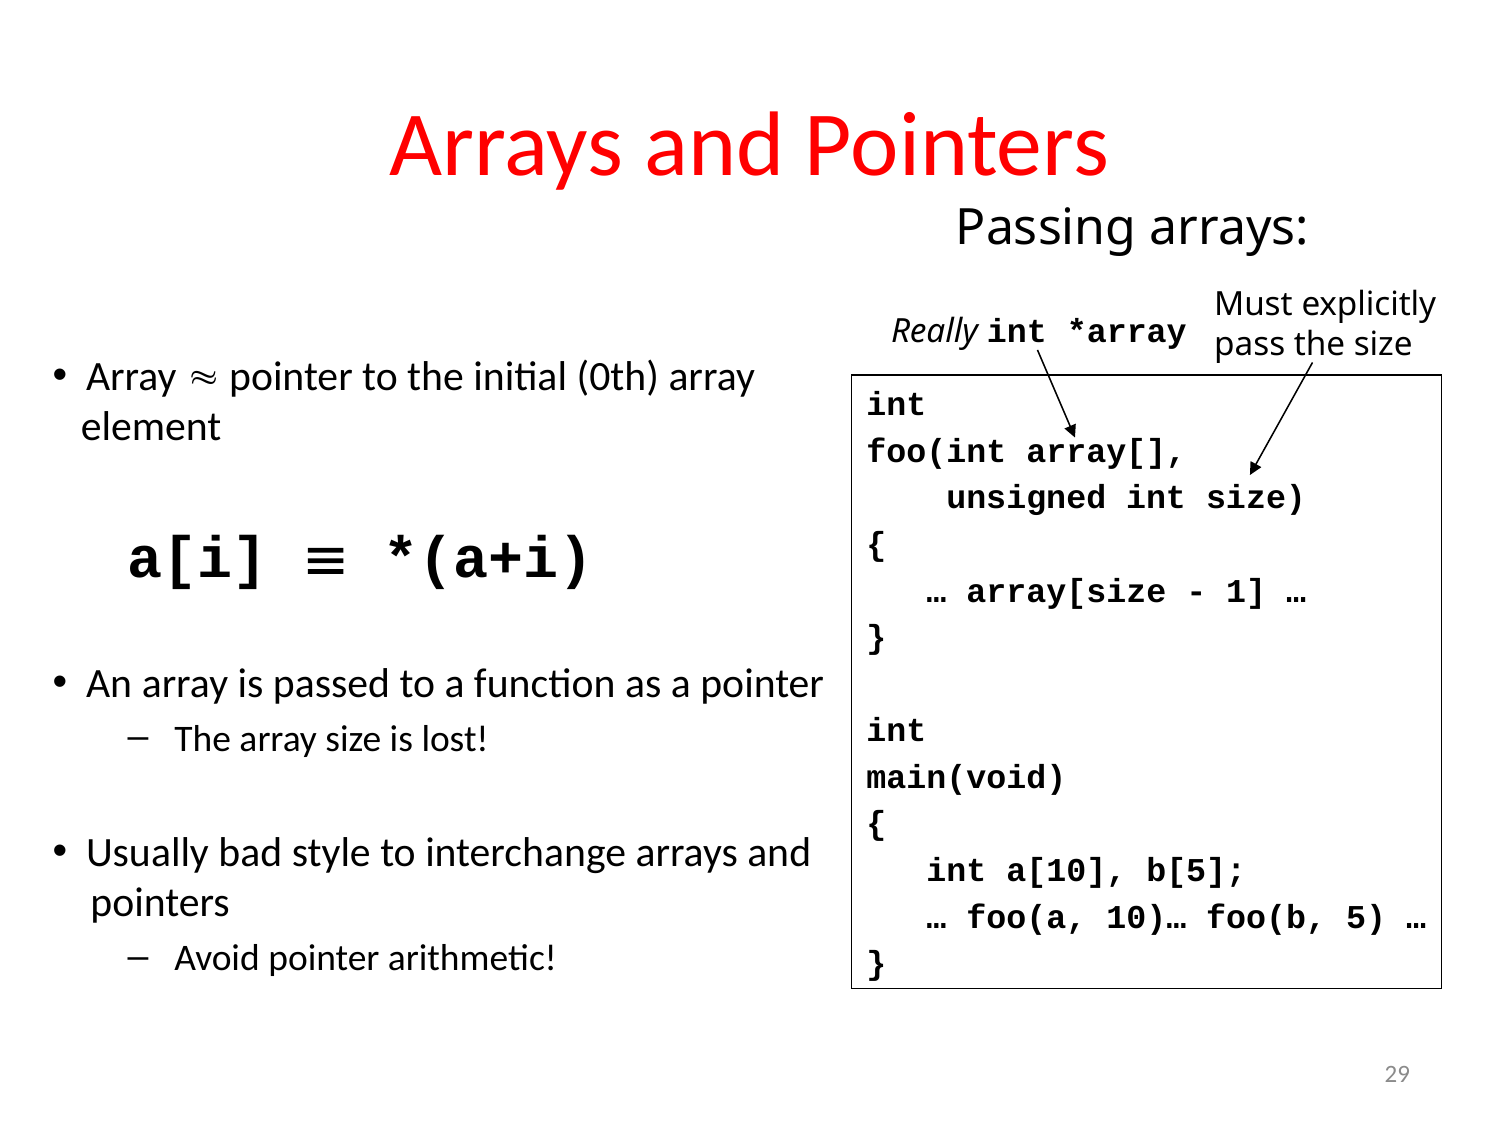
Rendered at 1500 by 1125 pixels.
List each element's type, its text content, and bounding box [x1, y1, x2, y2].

text_box int foo(int array[], unsigned int size) { … array[size - 1] … } int main(void) { int a[10], b[5]; … foo(a, 10)… foo(b, 5) … } [851, 374, 1442, 989]
list Array  pointer to the initial (0th) array element a[i]  *(a+i) An array is passed to a function as a pointer The array size is lost! Usually bad style to interchange arrays and pointers Avoid pointer arithmetic! [37, 283, 850, 1005]
title Arrays and Pointers [75, 45, 1425, 233]
slide_number 29 [1074, 1042, 1425, 1103]
text_box Must explicitly pass the size [1199, 274, 1452, 370]
text_box Passing arrays: [940, 187, 1324, 263]
text_box [1249, 362, 1313, 475]
text_box Really int *array [876, 302, 1199, 357]
